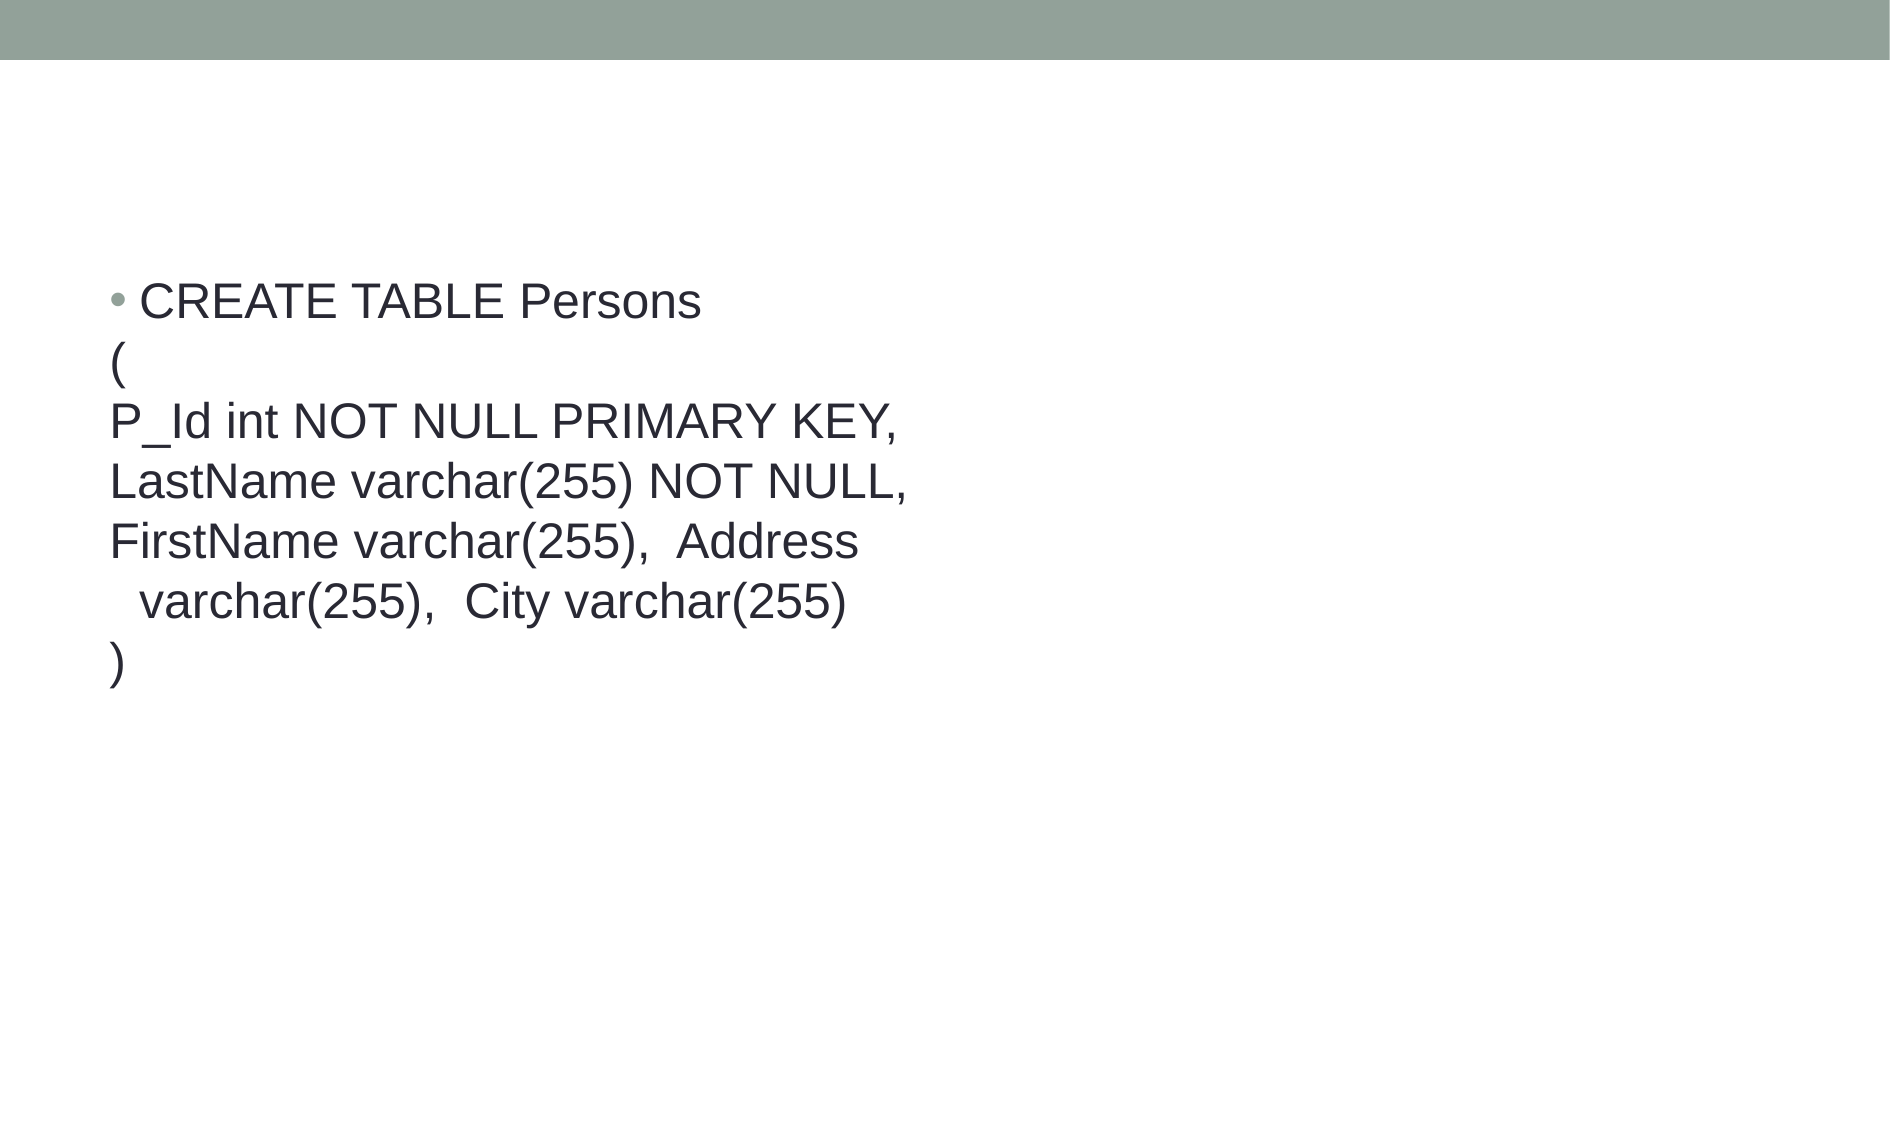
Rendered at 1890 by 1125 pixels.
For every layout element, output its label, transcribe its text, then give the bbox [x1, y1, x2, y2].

text_box CREATE TABLE Persons ( P_Id int NOT NULL PRIMARY KEY, LastName varchar(255) NOT NULL, FirstName varchar(255), Address varchar(255), City varchar(255) ) [109, 266, 940, 689]
